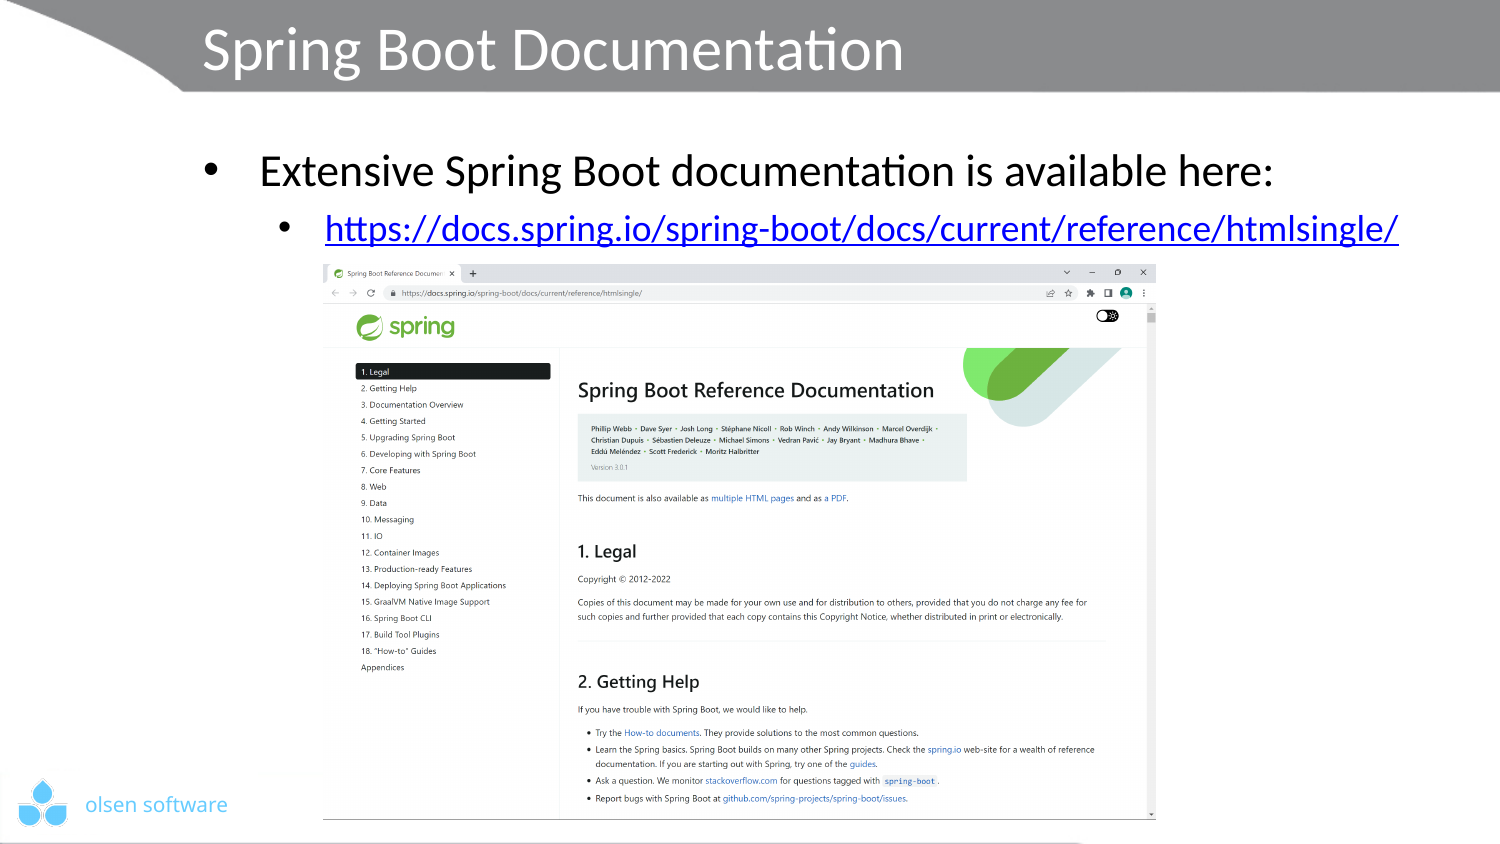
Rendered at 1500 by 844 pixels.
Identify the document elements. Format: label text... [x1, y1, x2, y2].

picture [0, 0, 1500, 844]
title Spring Boot Documentation [187, 0, 1426, 93]
list Extensive Spring Boot documentation is available here: https://docs.spring.io/spring-boot/docs/current/reference/htmlsingle/ [188, 133, 1425, 716]
